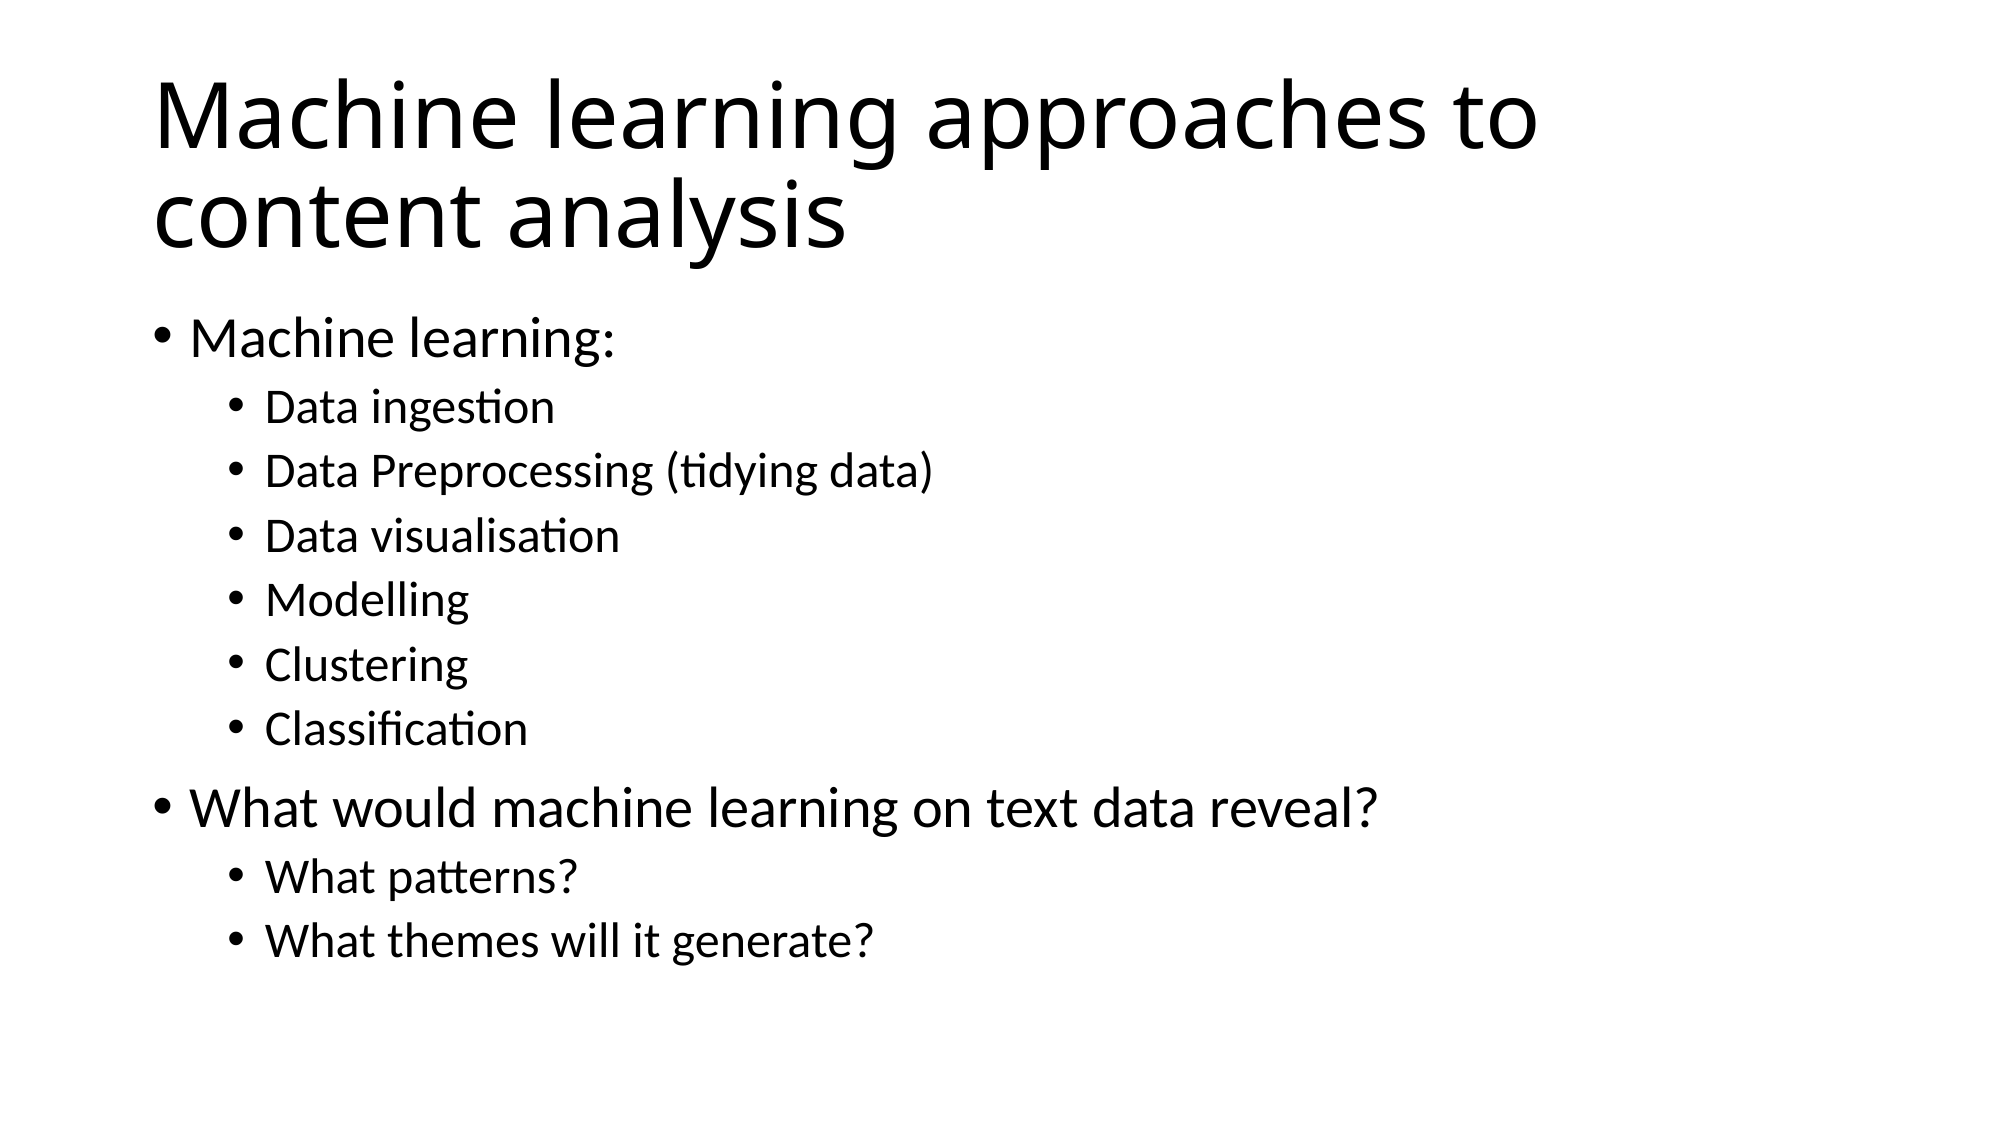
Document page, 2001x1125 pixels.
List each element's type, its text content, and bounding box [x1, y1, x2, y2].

list Machine learning: Data ingestion Data Preprocessing (tidying data) Data visualisation Modelling Clustering Classification What would machine learning on text data reveal? What patterns? What themes will it generate? [137, 299, 1863, 1014]
title Machine learning approaches to content analysis [137, 59, 1863, 278]
